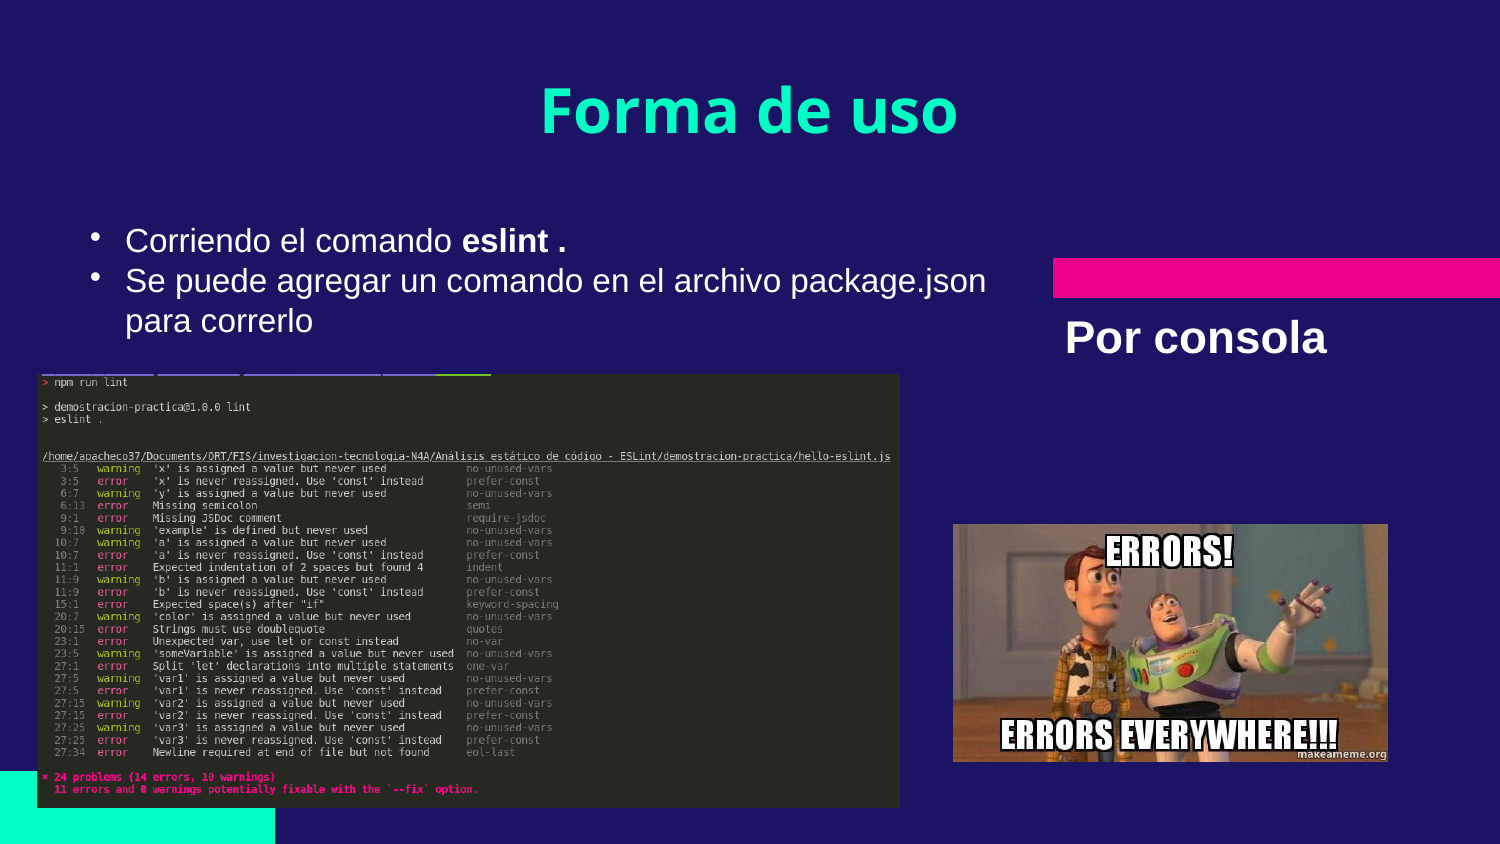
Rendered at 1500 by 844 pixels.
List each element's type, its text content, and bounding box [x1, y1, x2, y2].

text_box Por consola [1049, 300, 1500, 367]
picture [37, 374, 901, 808]
text_box Corriendo el comando eslint . Se puede agregar un comando en el archivo package.json para correrlo [75, 212, 1013, 341]
title Forma de uso [209, 56, 1291, 166]
picture [952, 524, 1388, 762]
